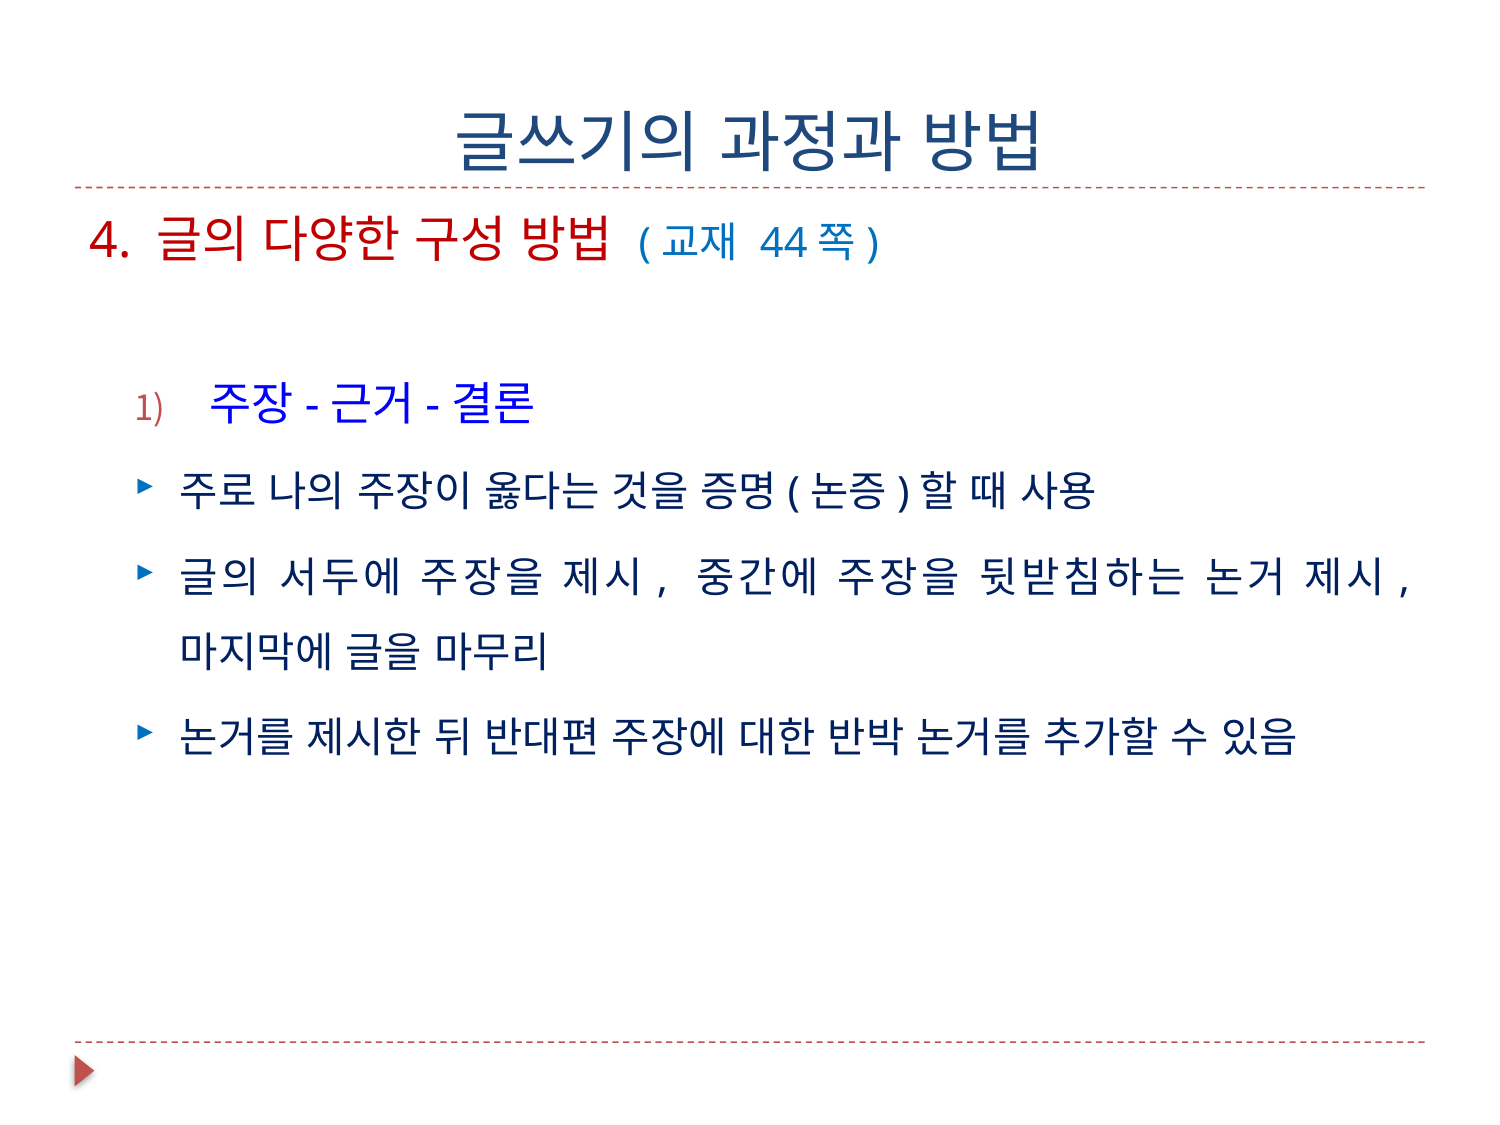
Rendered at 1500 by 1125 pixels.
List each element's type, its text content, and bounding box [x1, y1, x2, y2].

title 글쓰기의 과정과 방법 [75, 24, 1425, 188]
list 4. 글의 다양한 구성 방법 (교재 44쪽) 주장-근거-결론 주로 나의 주장이 옳다는 것을 증명(논증)할 때 사용 글의 서두에 주장을 제시, 중간에 주장을 뒷받침하는 논거 제시, 마지막에 글을 마무리 논거를 제시한 뒤 반대편 주장에 대한 반박 논거를 추가할 수 있음 [75, 200, 1425, 1010]
